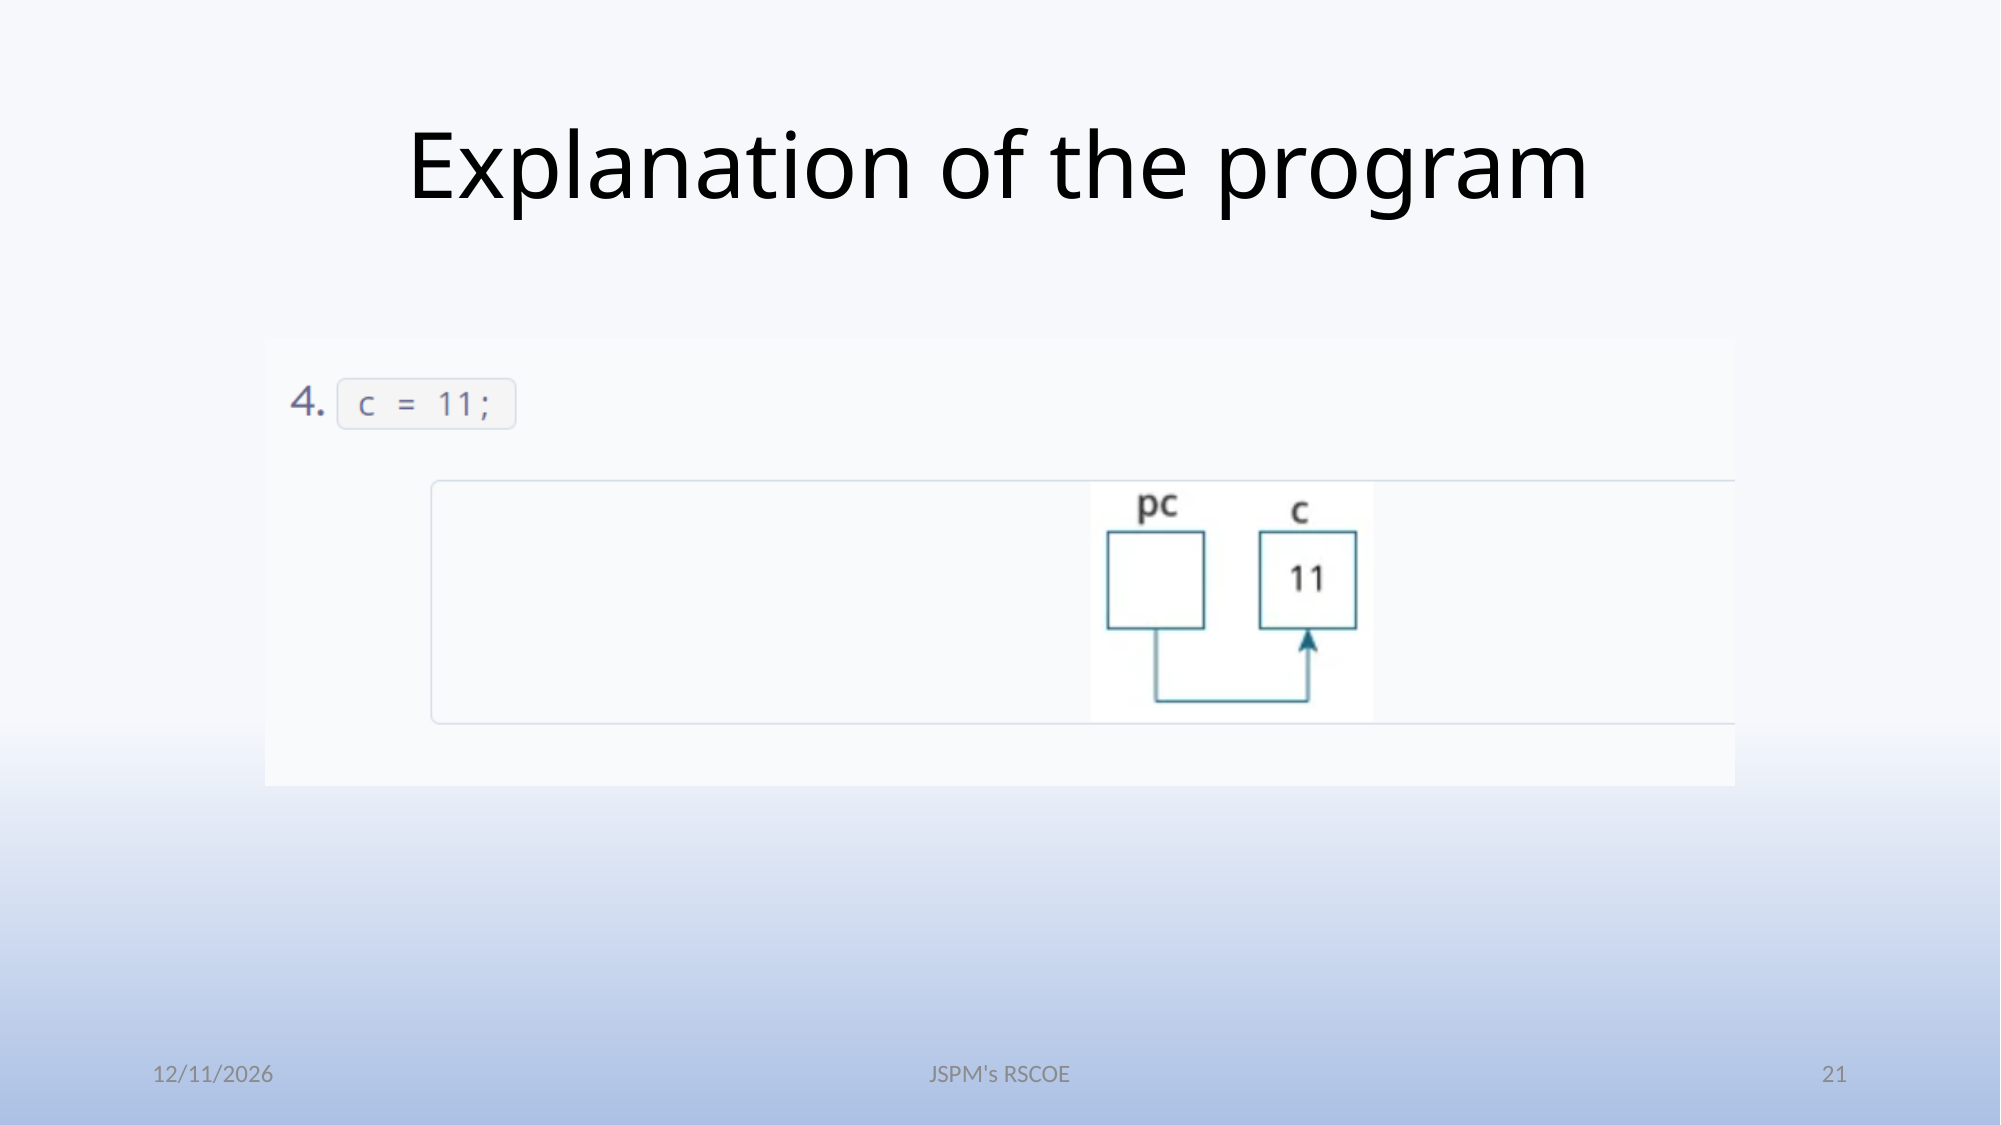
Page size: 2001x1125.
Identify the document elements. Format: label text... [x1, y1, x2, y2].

picture [265, 339, 1735, 786]
slide_number 21 [1412, 1042, 1863, 1103]
title Explanation of the program [137, 59, 1863, 278]
footer JSPM's RSCOE [662, 1042, 1338, 1103]
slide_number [137, 1042, 588, 1103]
